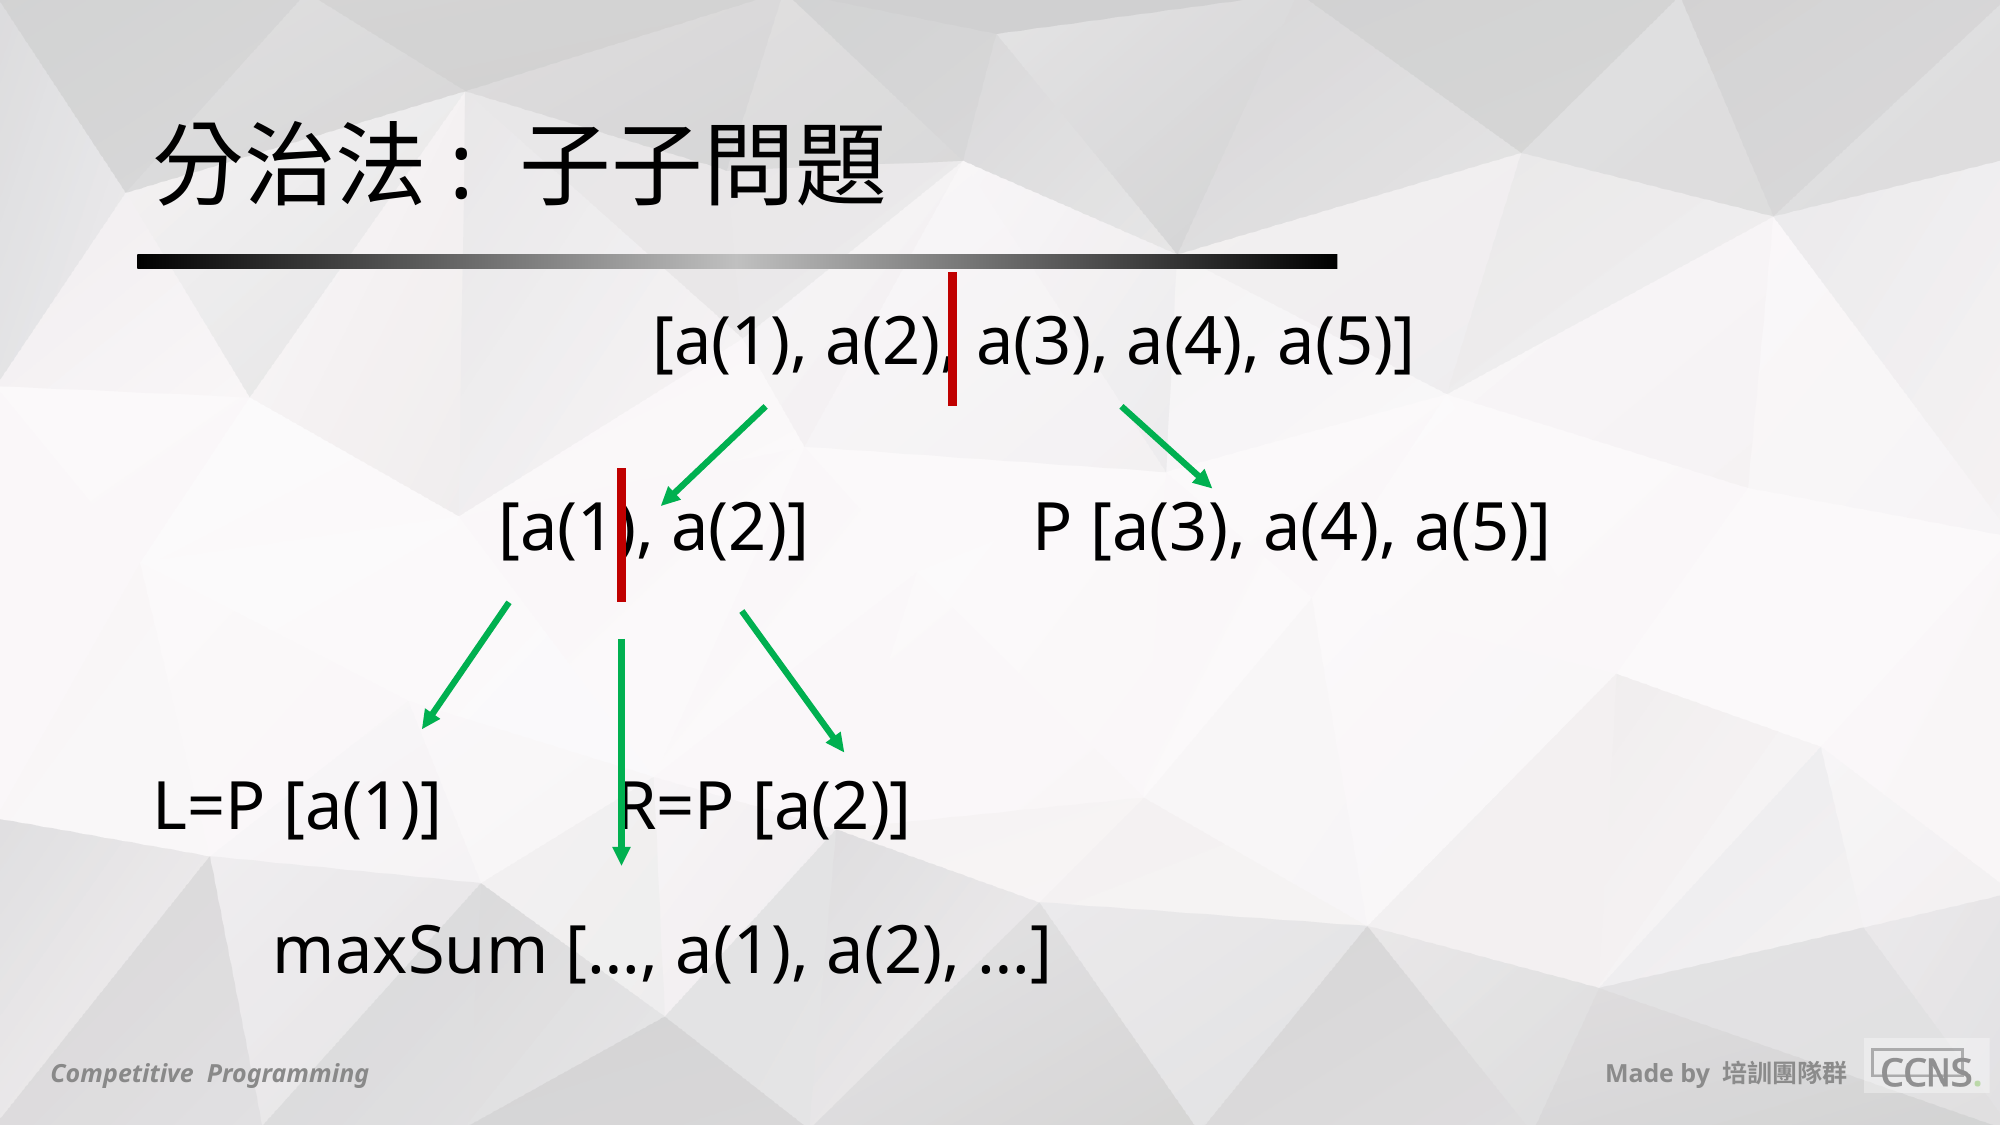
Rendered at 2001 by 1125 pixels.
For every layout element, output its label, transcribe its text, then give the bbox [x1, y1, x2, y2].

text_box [741, 610, 845, 753]
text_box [421, 602, 509, 729]
list [a(1), a(2), a(3), a(4), a(5)] [a(1), a(2)] P [a(3), a(4), a(5)] L=P [a(1)] R=P [a(2)] maxSum […, a(1), a(2), …] [137, 299, 1863, 1014]
picture [0, 0, 2000, 1125]
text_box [660, 406, 766, 506]
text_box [1121, 406, 1213, 489]
title 分治法: 子子問題 [137, 59, 1863, 278]
